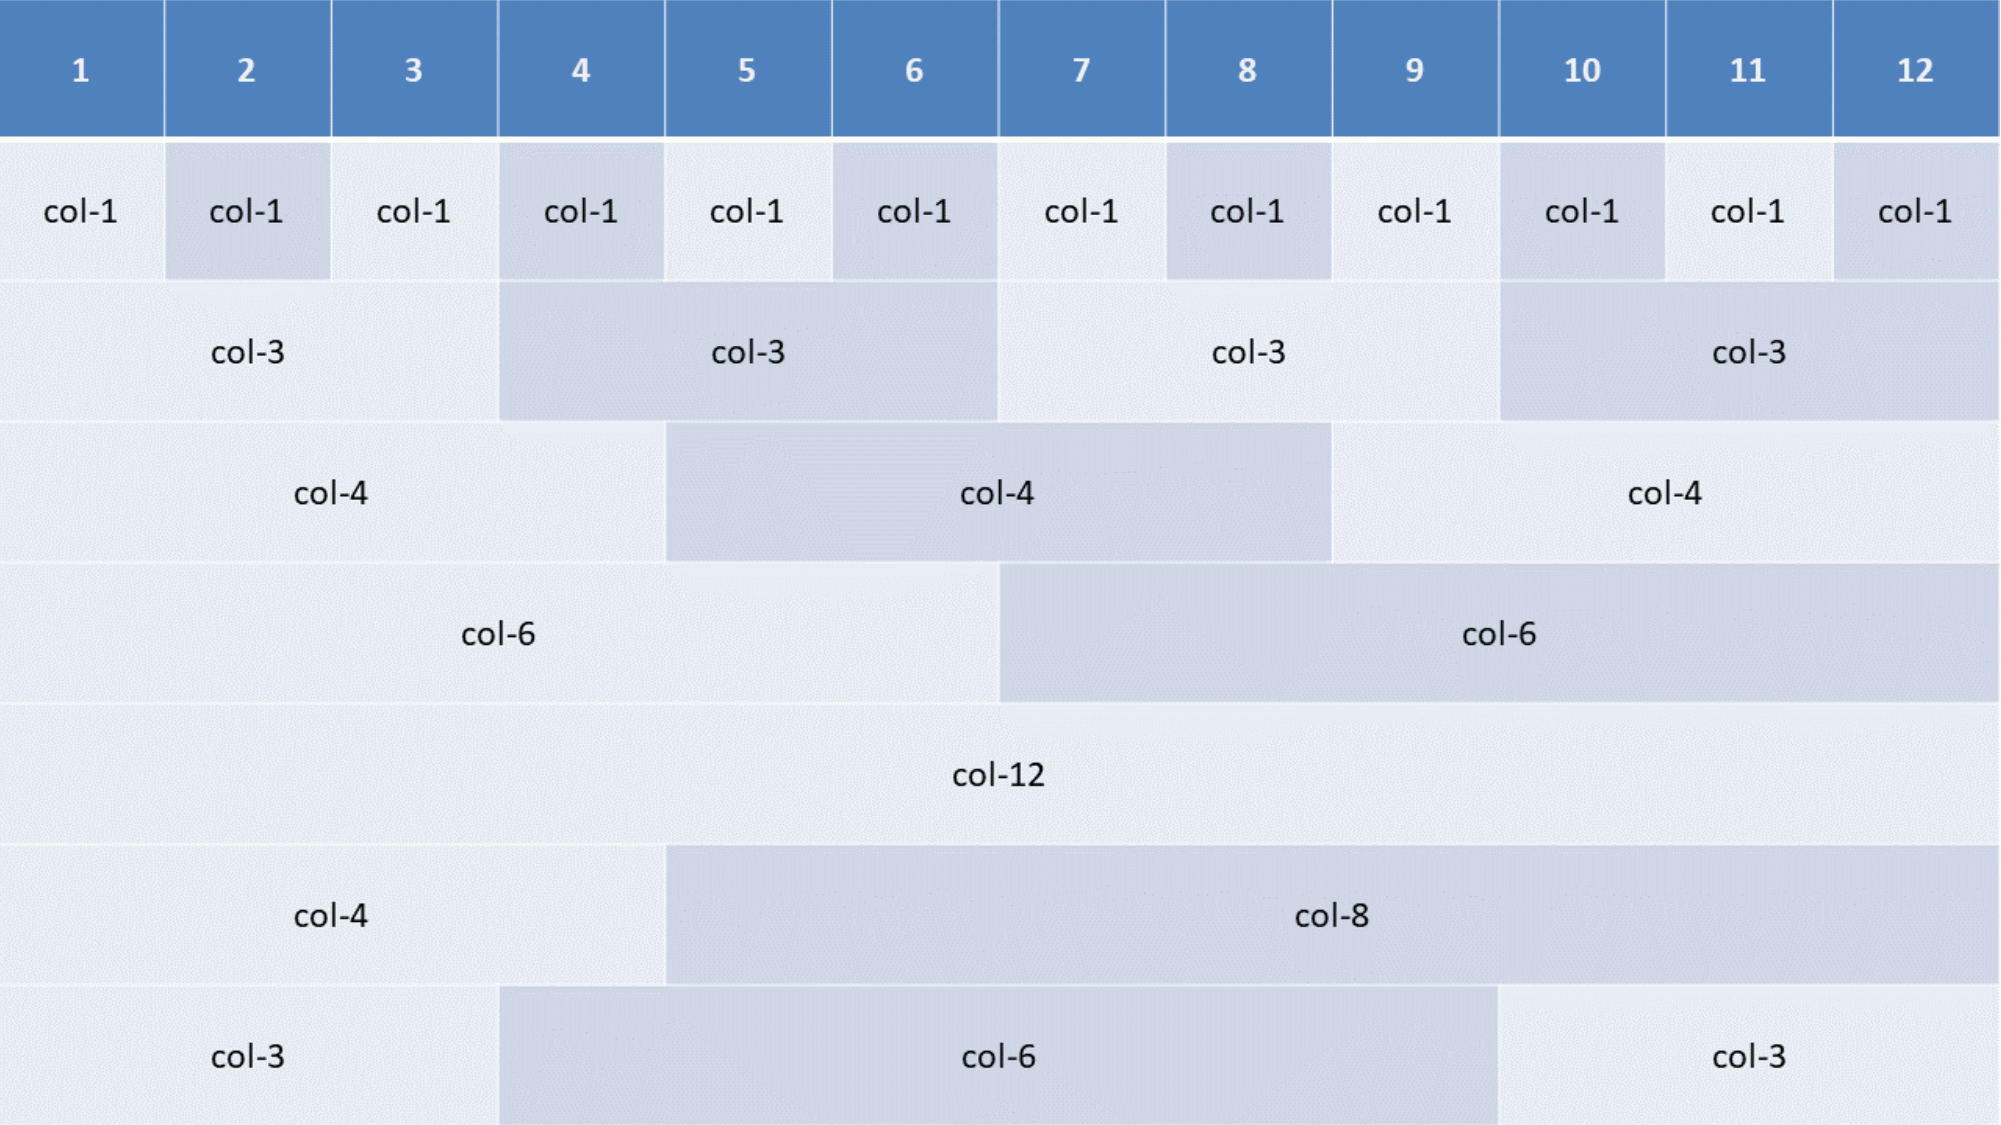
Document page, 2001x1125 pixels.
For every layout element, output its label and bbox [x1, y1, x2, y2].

list [0, 0, 2000, 1125]
